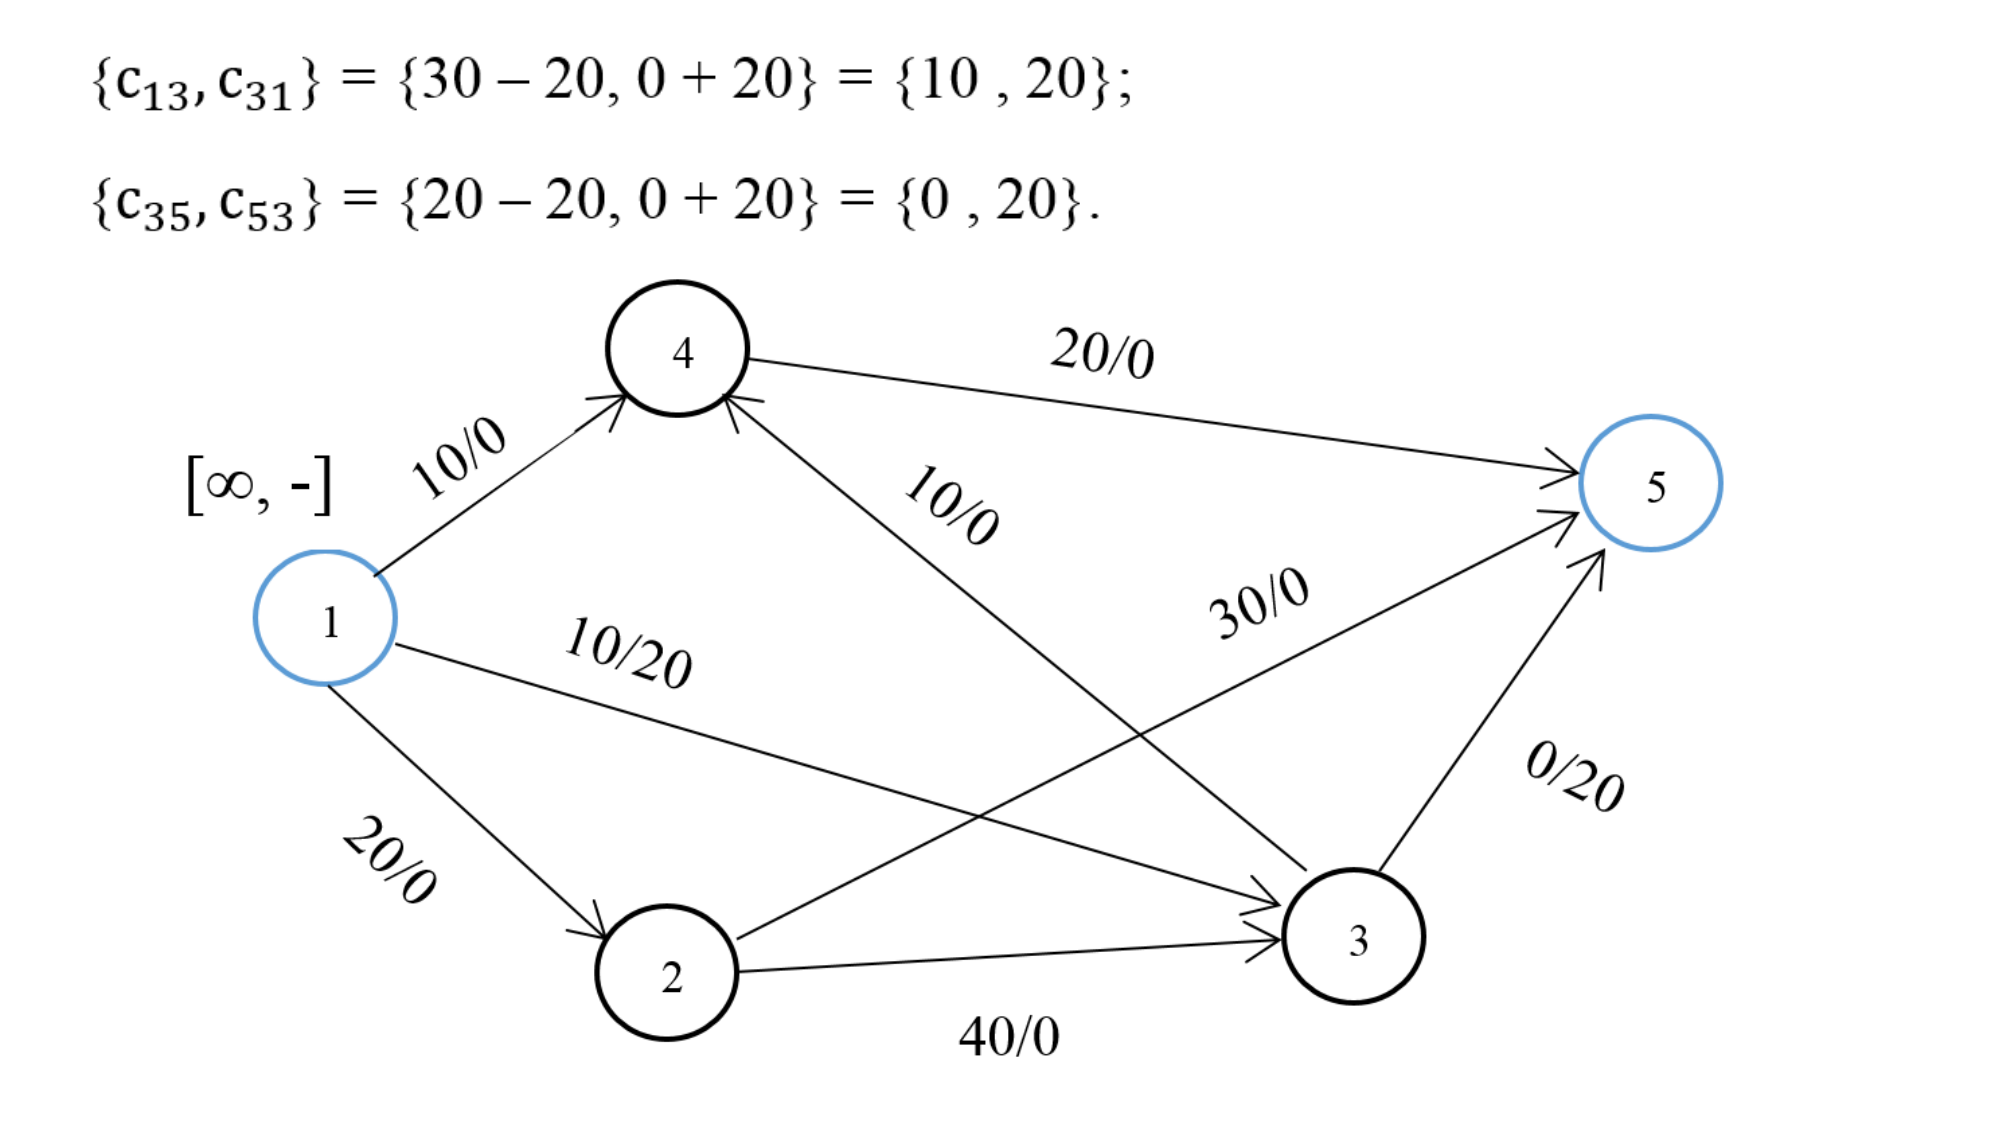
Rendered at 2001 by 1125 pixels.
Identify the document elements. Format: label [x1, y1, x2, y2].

picture [144, 266, 1803, 1108]
picture [73, 18, 1166, 261]
